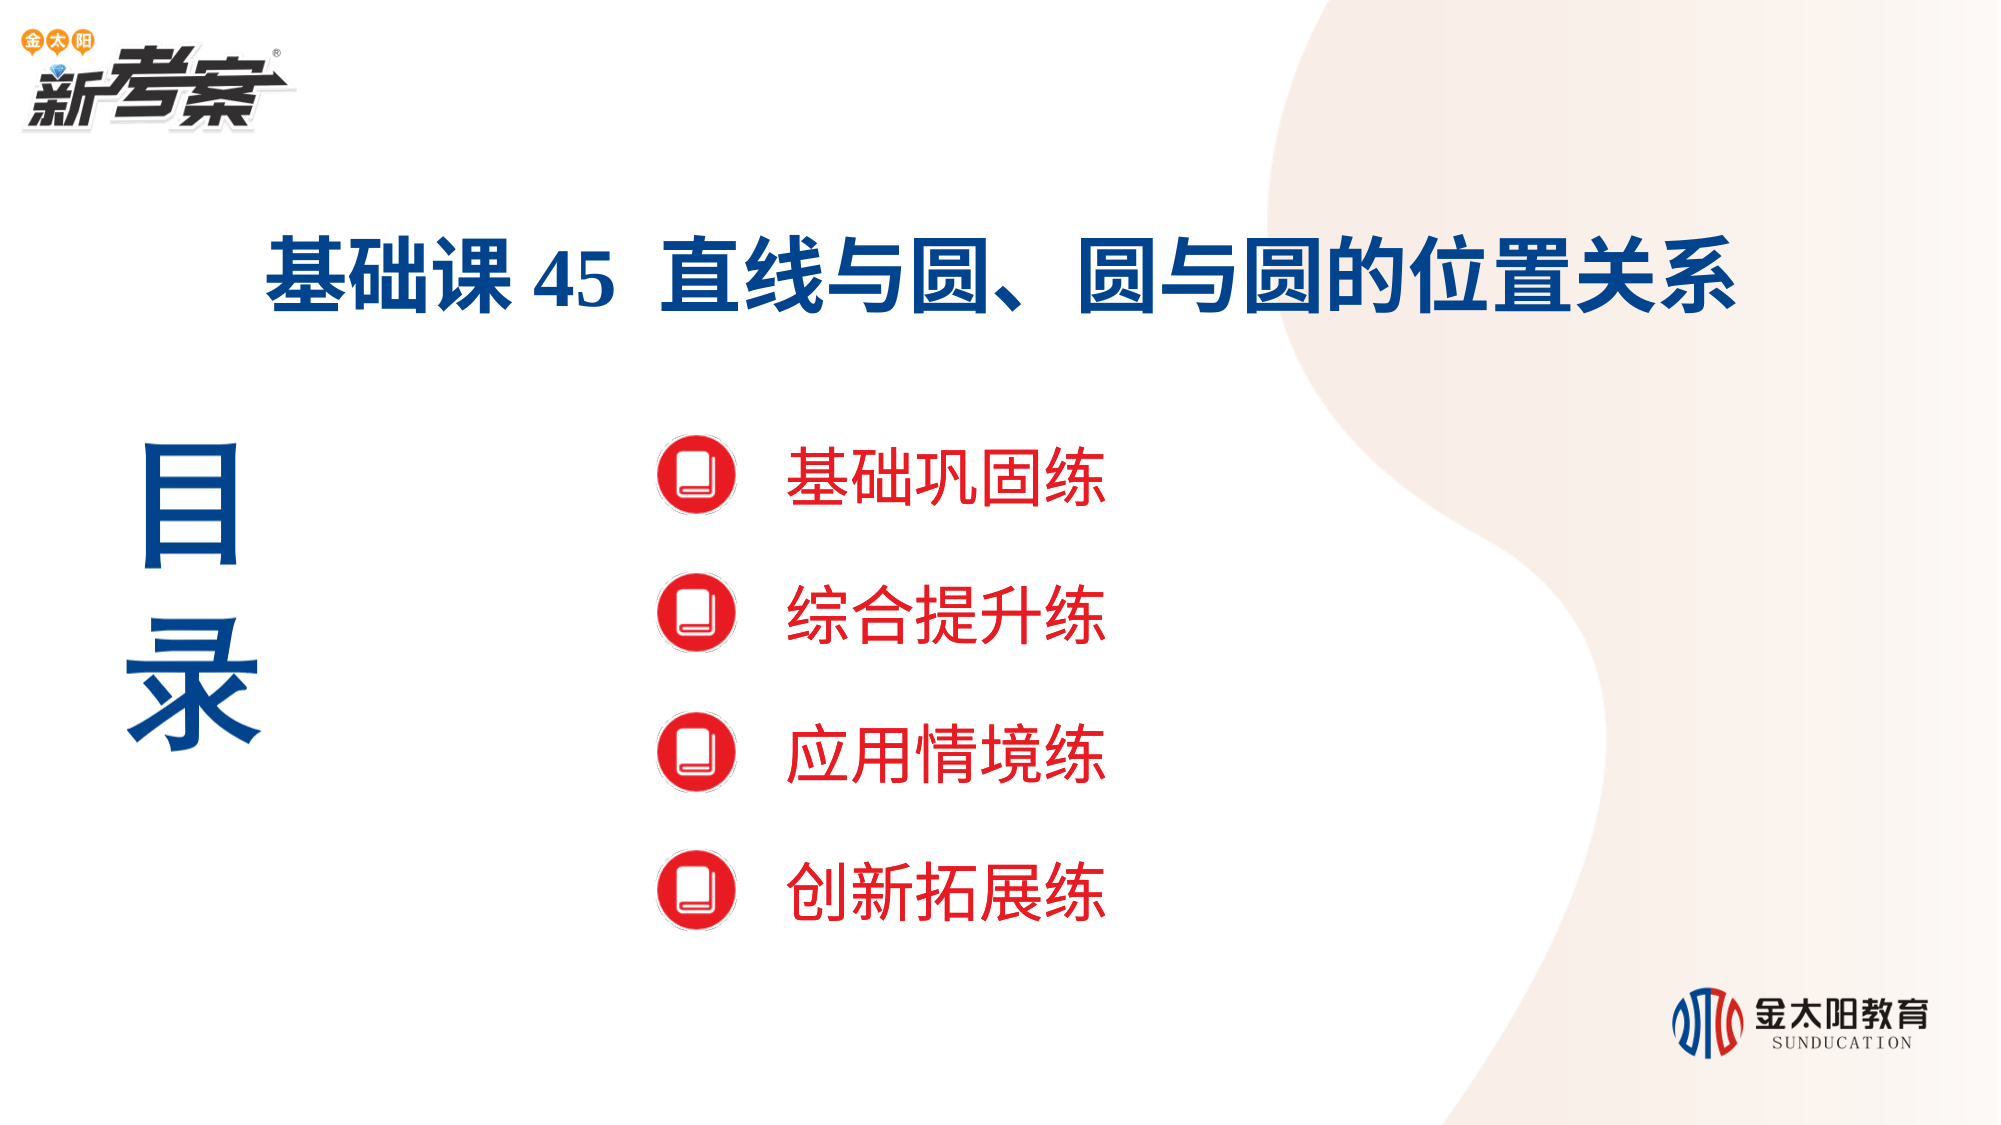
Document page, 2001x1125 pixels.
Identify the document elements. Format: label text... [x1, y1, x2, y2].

text_box 基础巩固练 [761, 428, 1182, 521]
text_box 应用情境练 [761, 706, 1182, 798]
text_box 创新拓展练 [761, 844, 1182, 936]
picture [0, 0, 2000, 1125]
text_box 基础课45 直线与圆、圆与圆的位置关系 [101, 176, 1904, 366]
text_box 综合提升练 [761, 566, 1182, 659]
